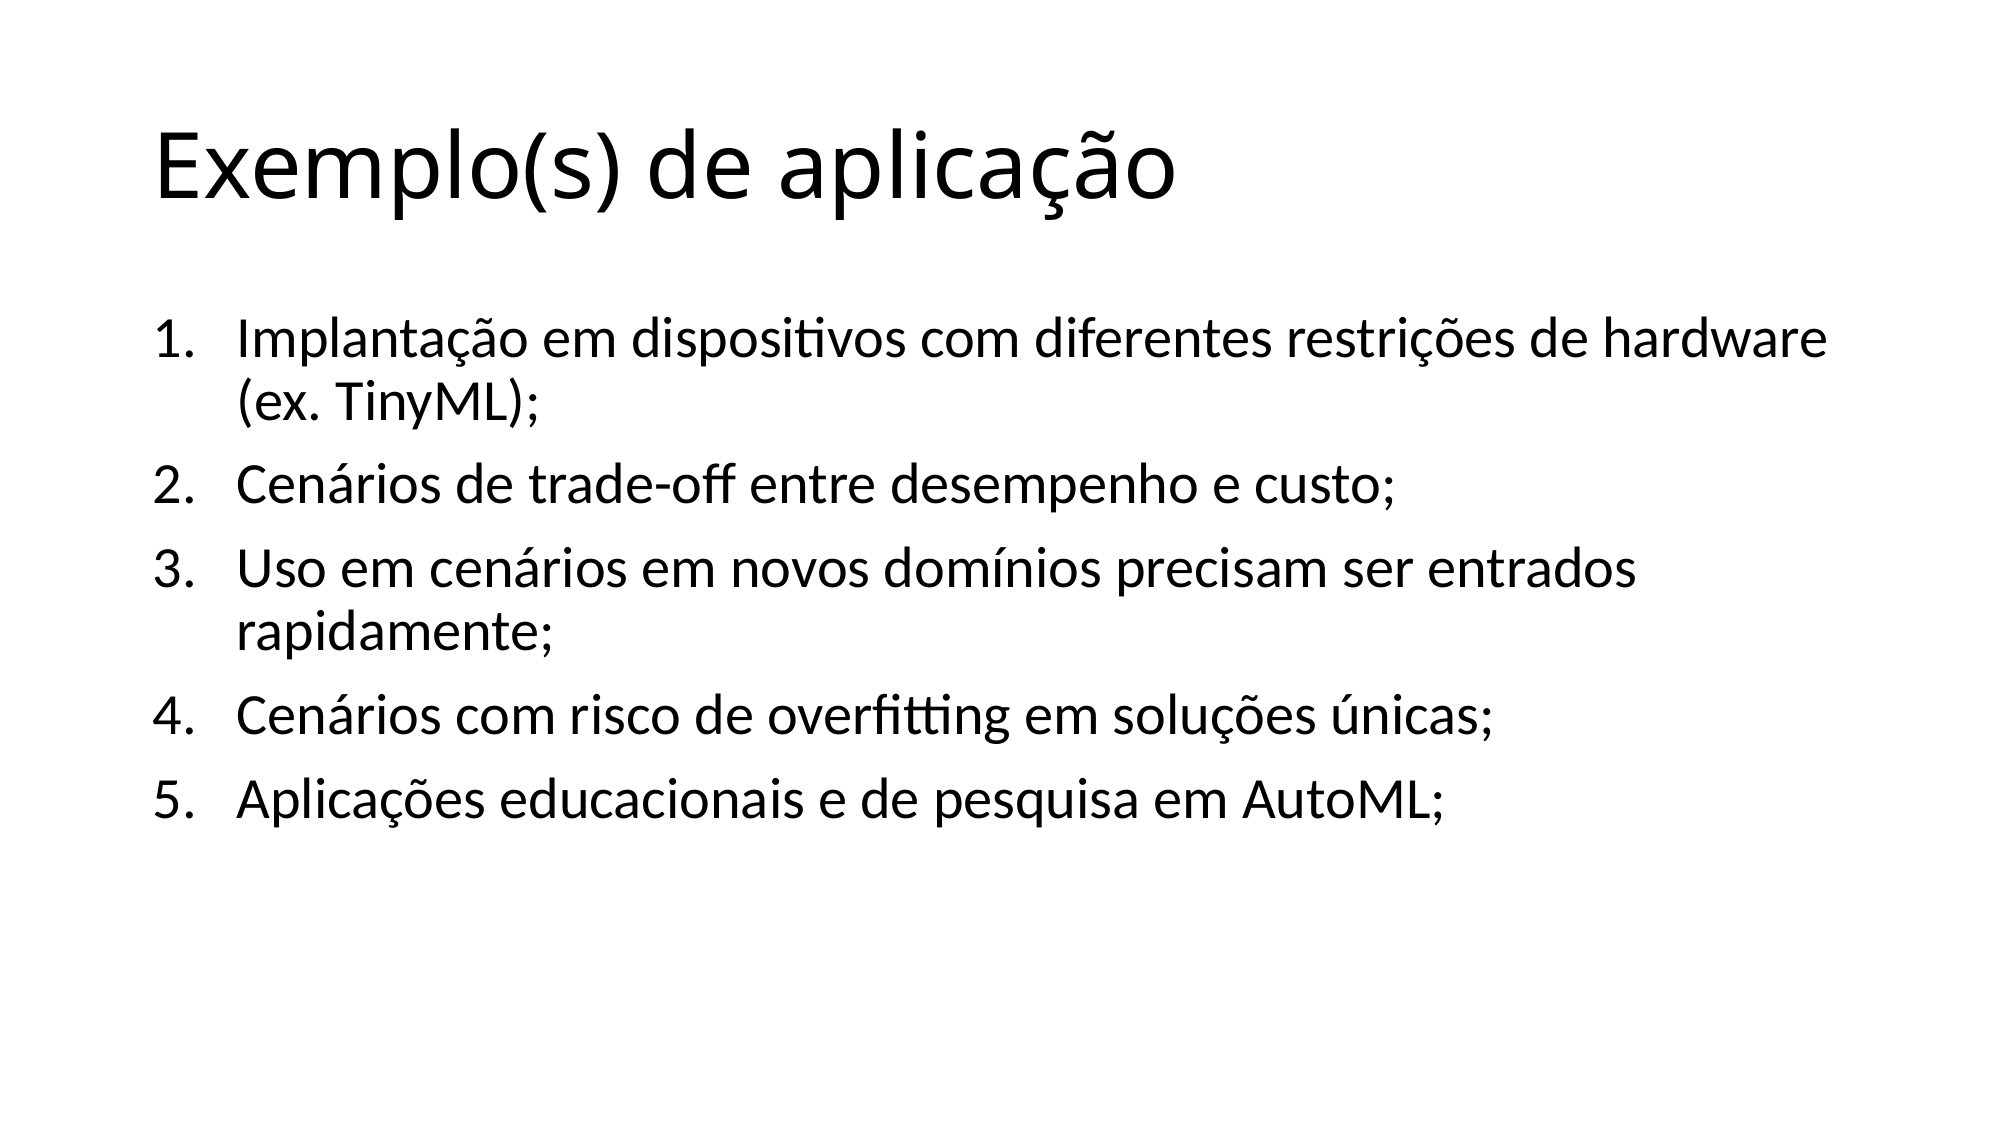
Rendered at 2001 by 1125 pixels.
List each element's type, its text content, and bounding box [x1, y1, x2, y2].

title Exemplo(s) de aplicação [137, 59, 1863, 278]
list Implantação em dispositivos com diferentes restrições de hardware (ex. TinyML); Cenários de trade-off entre desempenho e custo; Uso em cenários em novos domínios precisam ser entrados rapidamente; Cenários com risco de overfitting em soluções únicas; Aplicações educacionais e de pesquisa em AutoML; [137, 299, 1863, 1014]
